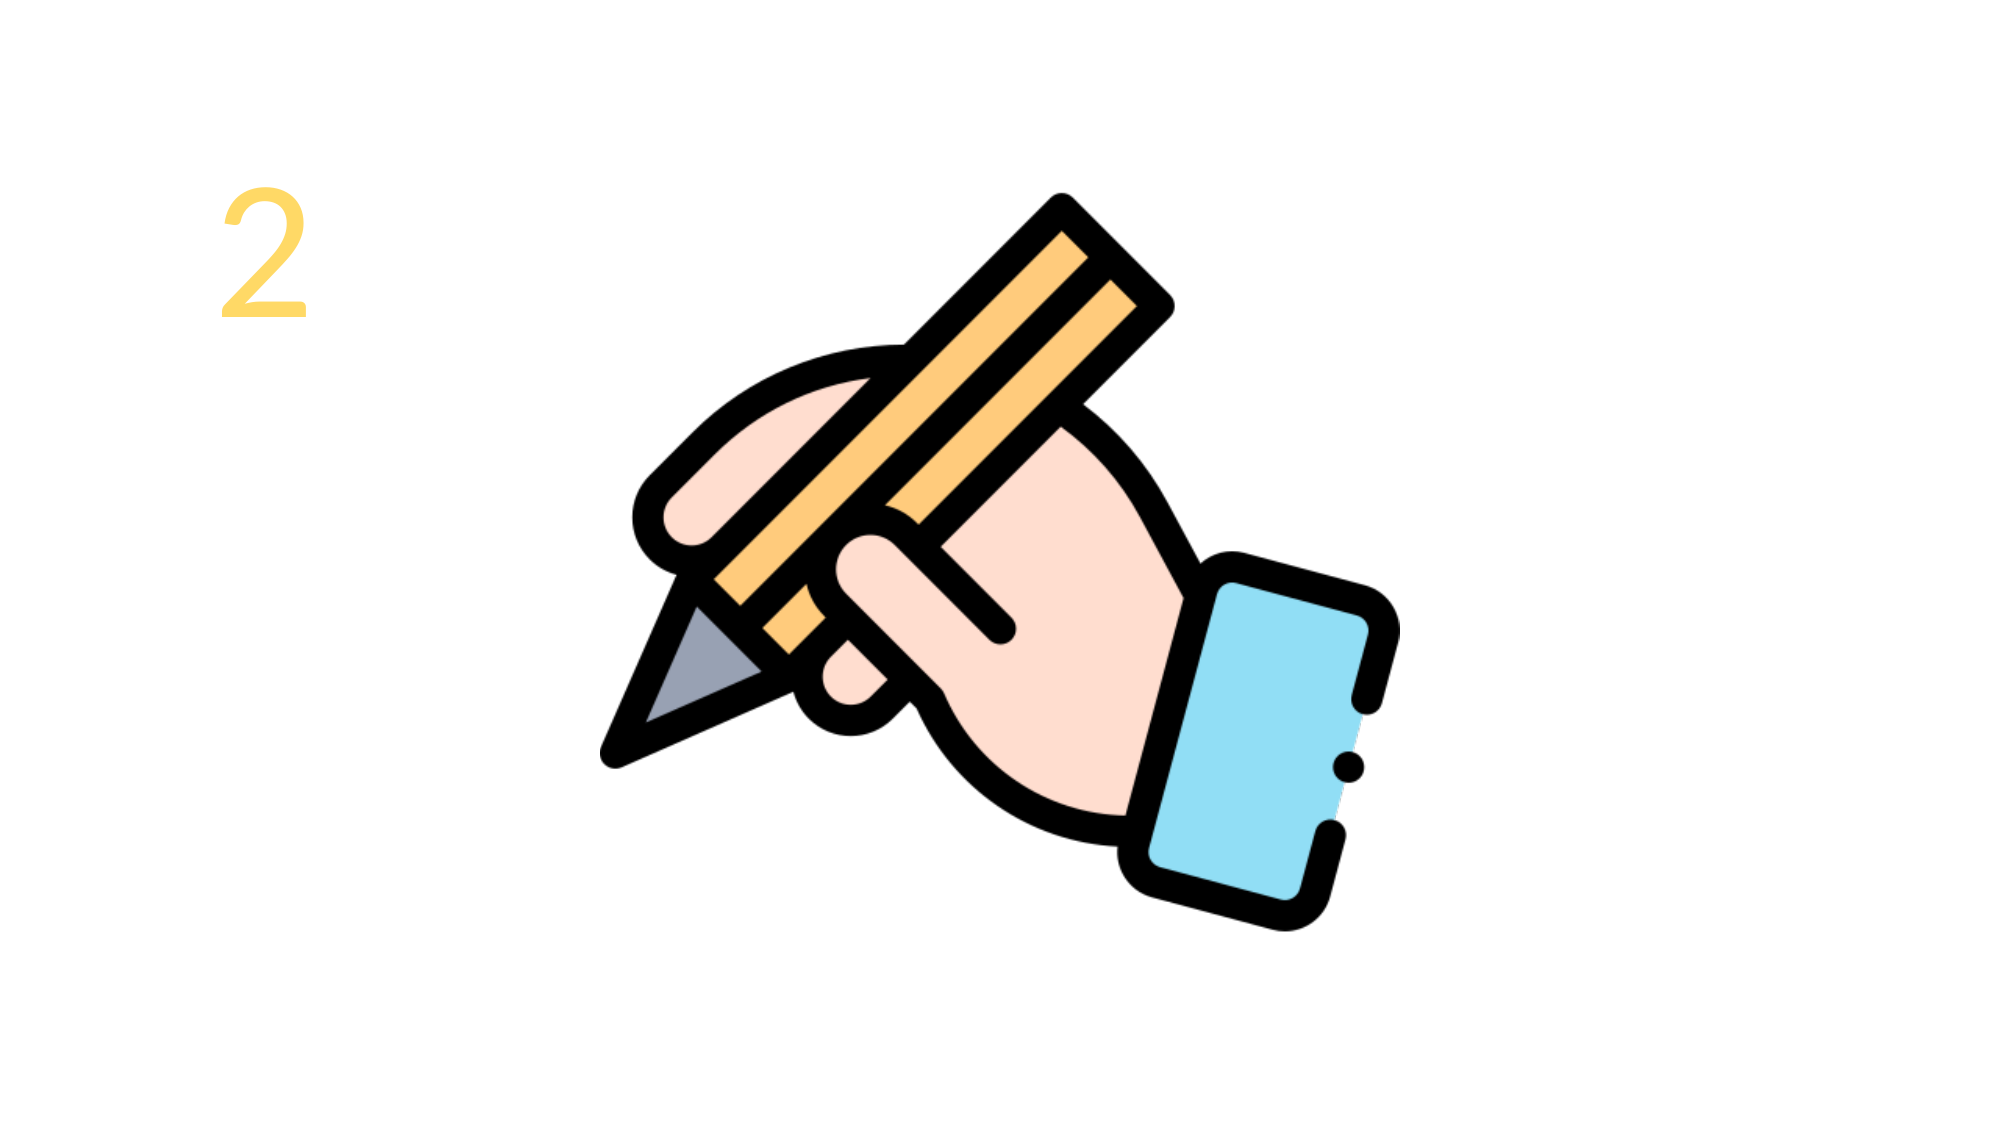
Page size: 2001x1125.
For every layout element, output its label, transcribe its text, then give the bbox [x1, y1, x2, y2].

picture [599, 162, 1400, 963]
text_box 2 [199, 109, 374, 365]
